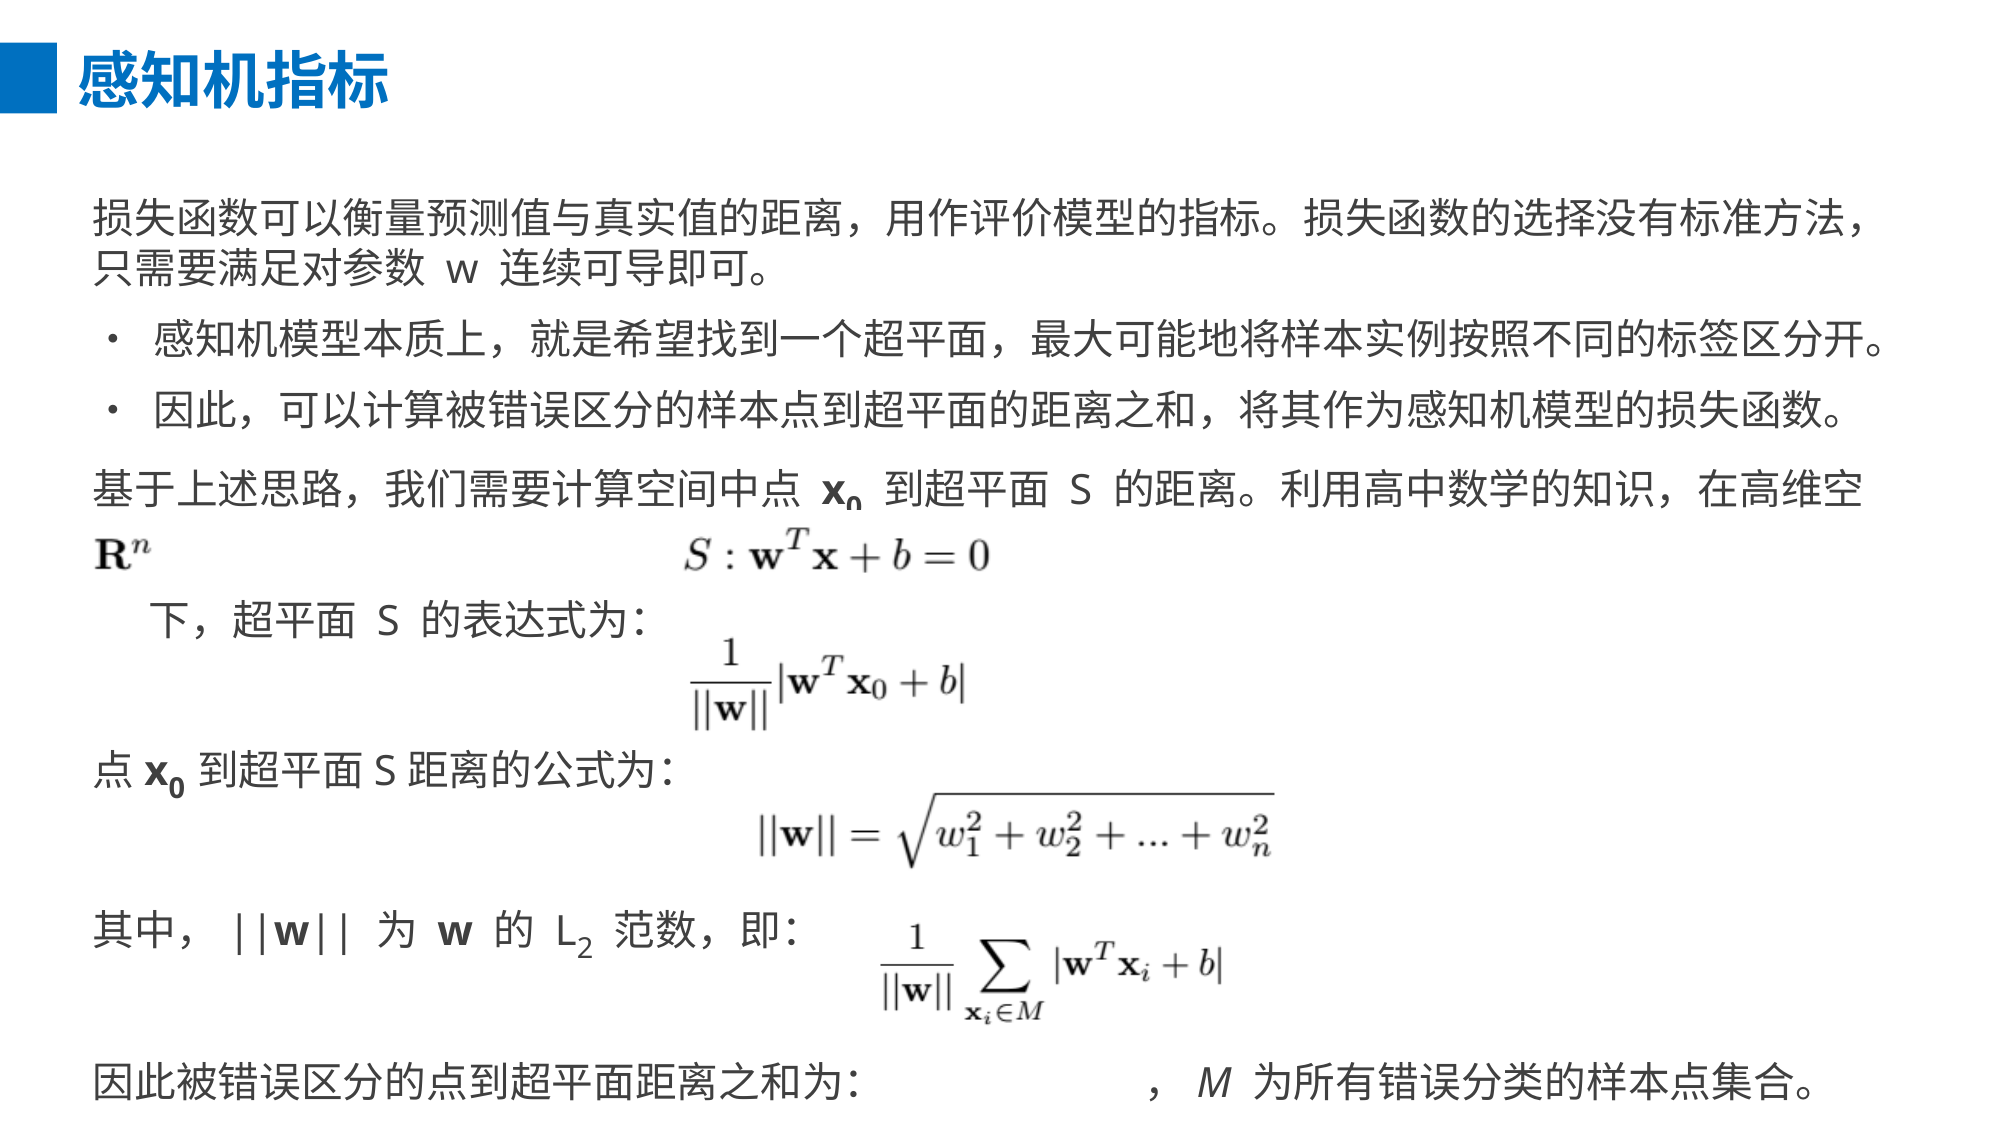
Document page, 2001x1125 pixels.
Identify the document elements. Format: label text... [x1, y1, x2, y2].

picture [748, 773, 1285, 878]
list 损失函数可以衡量预测值与真实值的距离，用作评价模型的指标。损失函数的选择没有标准方法，只需要满足对参数 w 连续可导即可。 • 感知机模型本质上，就是希望找到一个超平面，最大可能地将样本实例按照不同的标签区分开。 • 因此，可以计算被错误区分的样本点到超平面的距离之和，将其作为感知机模型的损失函数。 基于上述思路，我们需要计算空间中点 x0 到超平面 S 的距离。利用高中数学的知识，在高维空间 下，超平面 S 的表达式为： 点x0到超平面S距离的公式为： 其中，||w|| 为 w 的 L2 范数，即： 因此被错误区分的点到超平面距离之和为： ，M 为所有错误分类的样本点集合。 [77, 184, 1896, 967]
picture [92, 527, 155, 578]
picture [664, 510, 996, 582]
picture [867, 906, 1235, 1026]
list 感知机指标 [77, 49, 1588, 107]
picture [678, 627, 981, 734]
